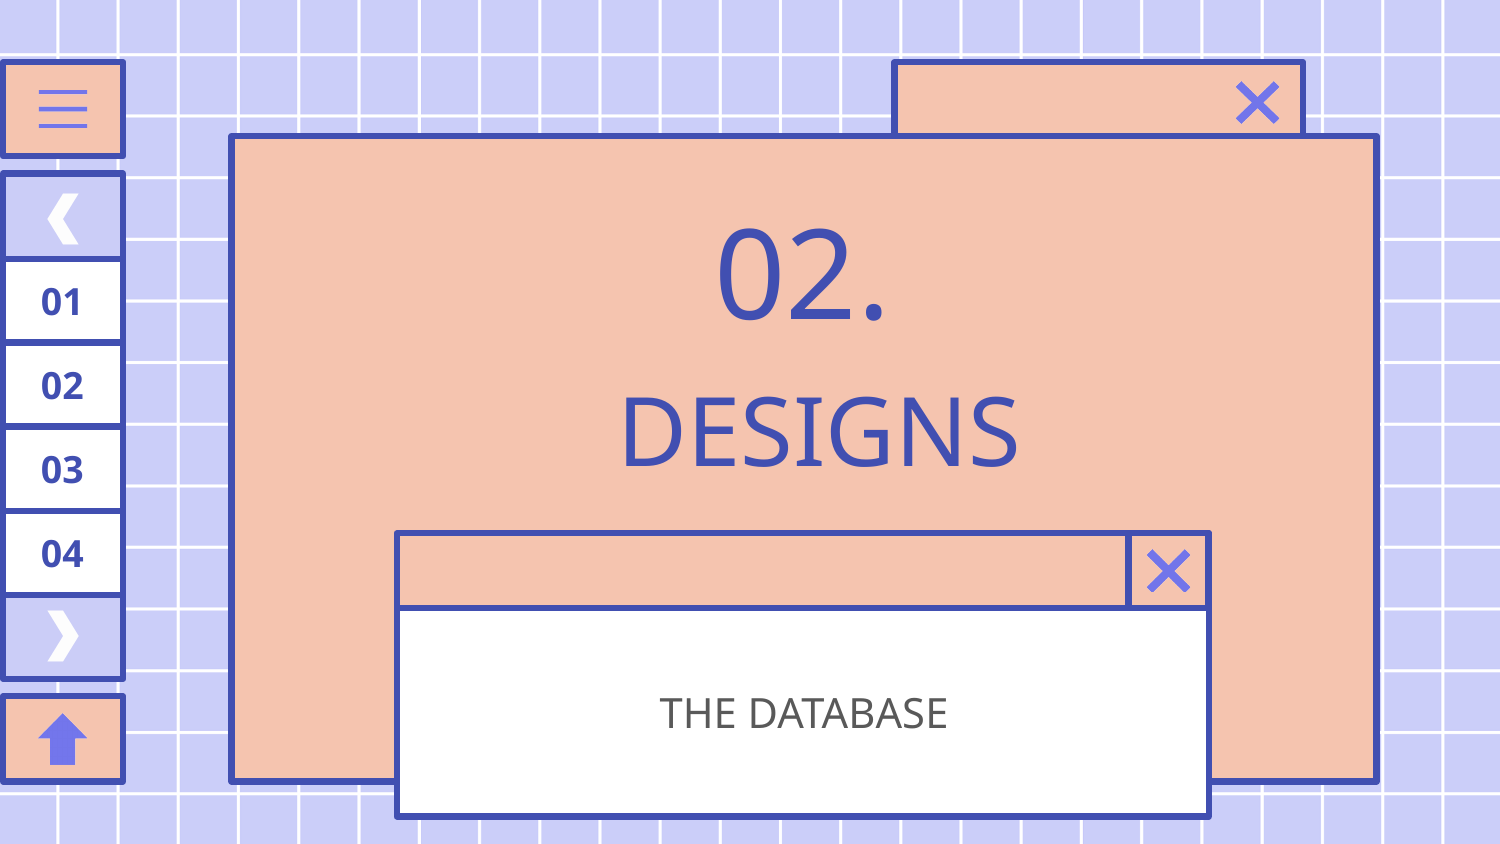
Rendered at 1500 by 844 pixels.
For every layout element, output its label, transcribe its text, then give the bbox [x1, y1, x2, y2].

text_box 02 [20, 365, 104, 403]
picture [38, 610, 88, 662]
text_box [396, 533, 1210, 817]
text_box 03 [20, 449, 104, 487]
title 02. [696, 181, 910, 357]
text_box 04 [20, 533, 104, 572]
picture [0, 0, 1500, 844]
picture [37, 713, 88, 765]
picture [38, 90, 88, 129]
picture [38, 193, 88, 245]
title DESIGNS [422, 365, 1216, 491]
text_box 01 [20, 281, 104, 319]
